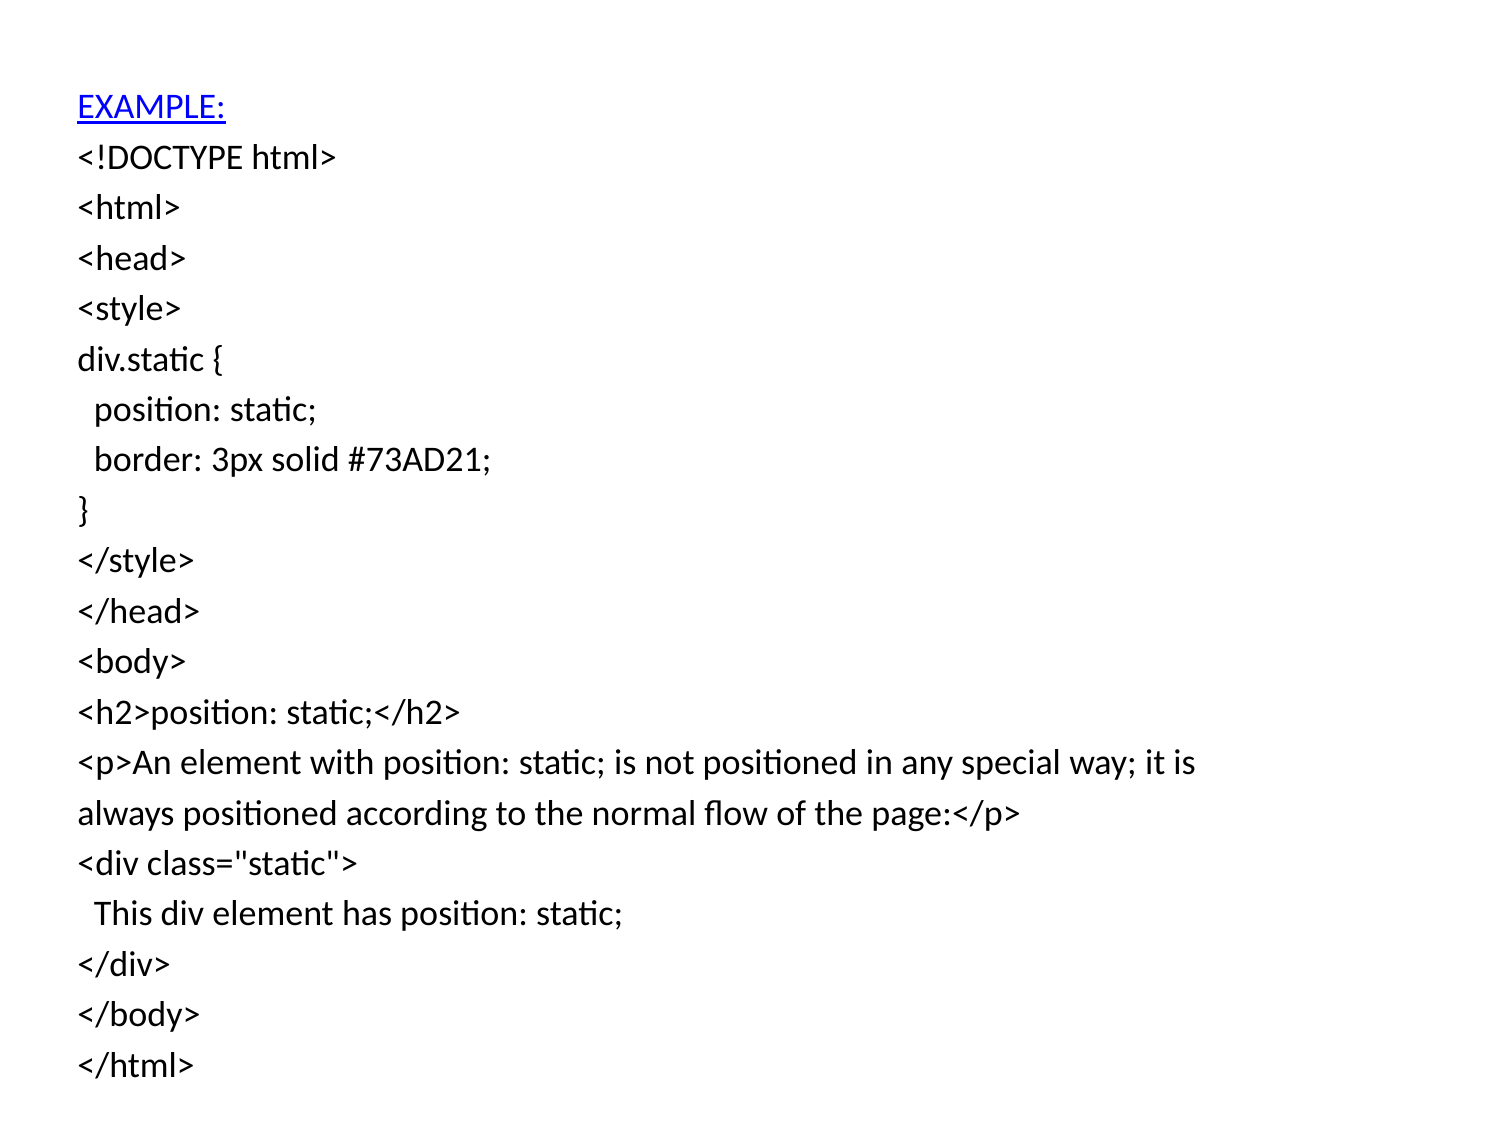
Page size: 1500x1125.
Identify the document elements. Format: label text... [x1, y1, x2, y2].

list EXAMPLE: <!DOCTYPE html> <html> <head> <style> div.static { position: static; border: 3px solid #73AD21; } </style> </head> <body> <h2>position: static;</h2> <p>An element with position: static; is not positioned in any special way; it is always positioned according to the normal flow of the page:</p> <div class="static"> This div element has position: static; </div> </body> </html> [62, 24, 1450, 1100]
